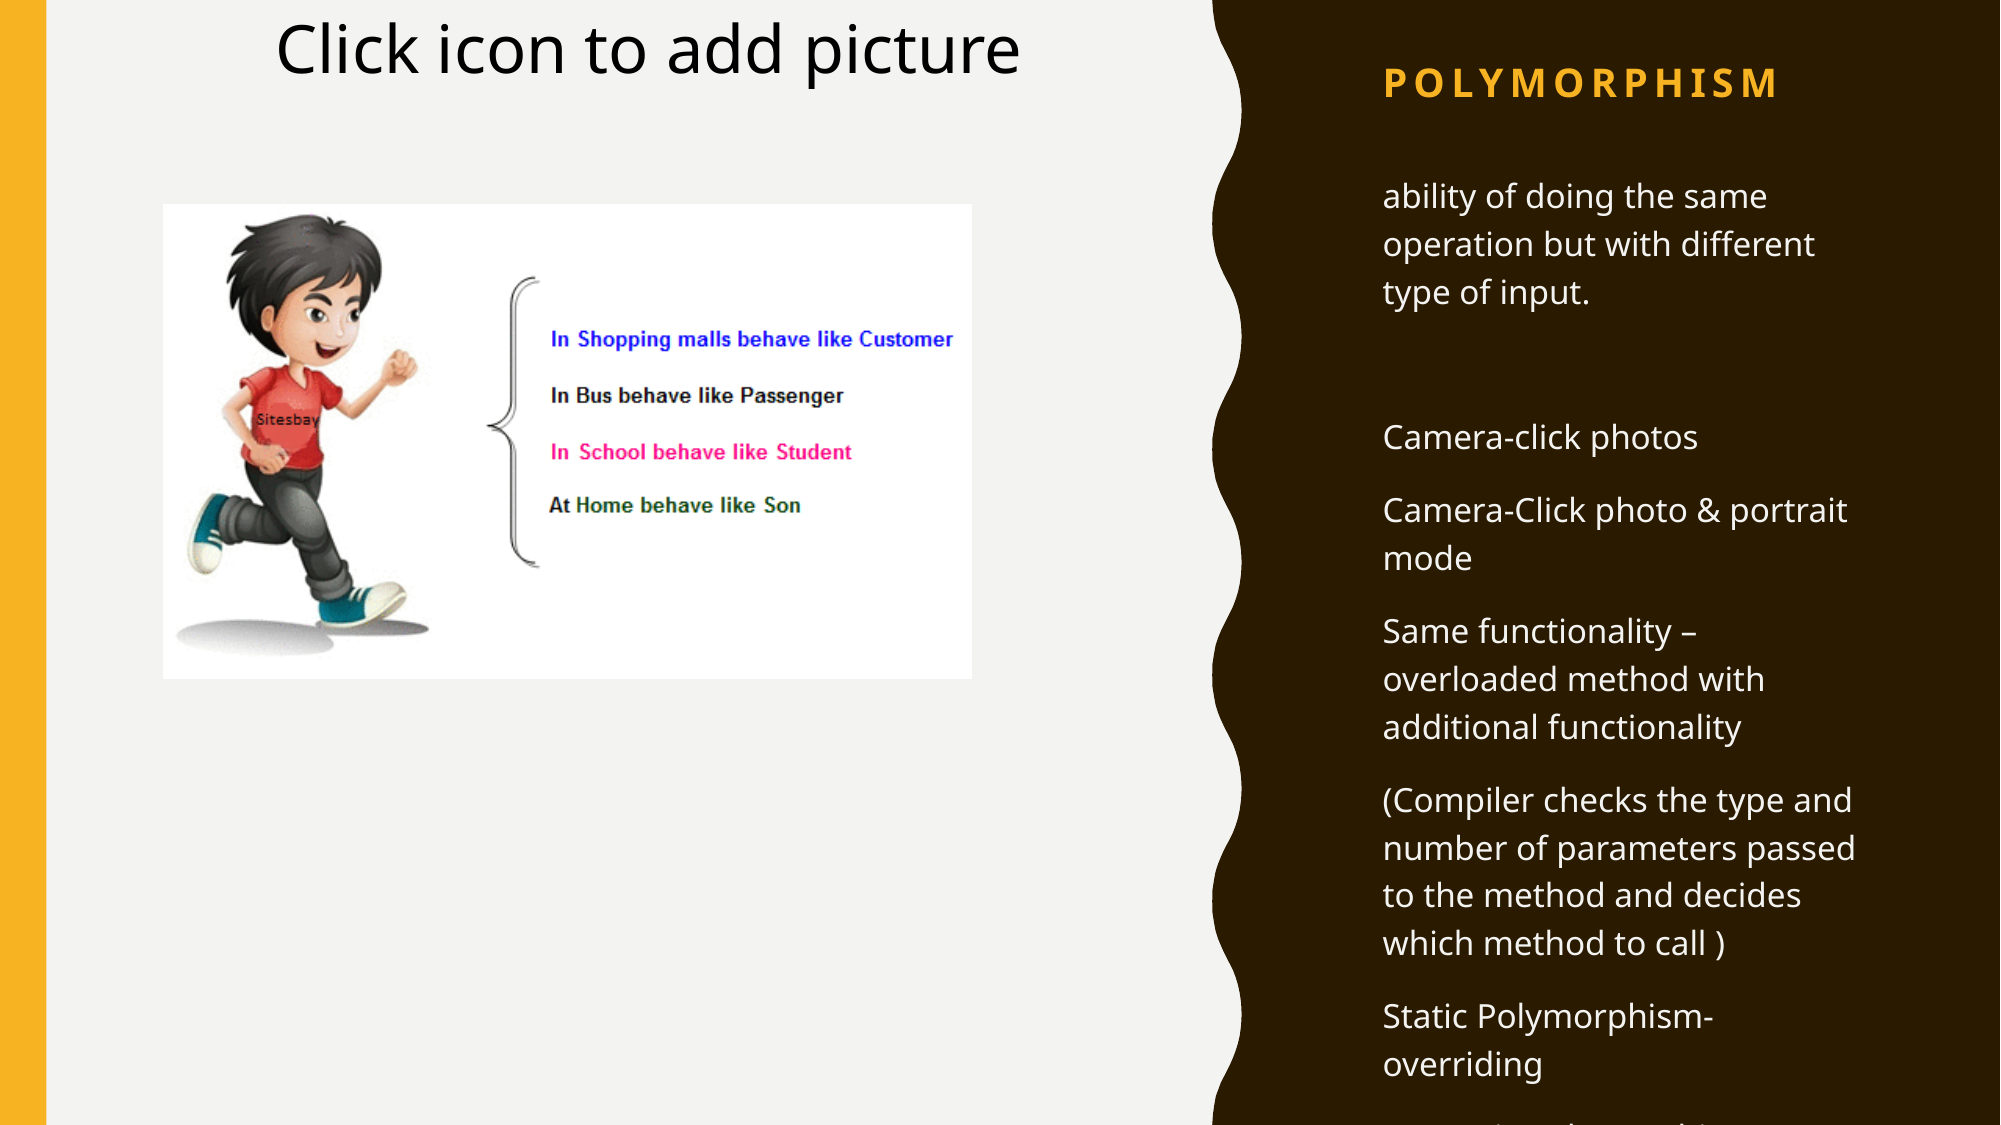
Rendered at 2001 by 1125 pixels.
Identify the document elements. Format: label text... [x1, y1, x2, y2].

picture [46, 0, 1254, 1125]
list ability of doing the same operation but with different type of input. Camera-click photos Camera-Click photo & portrait mode Same functionality –overloaded method with additional functionality (Compiler checks the type and number of parameters passed to the method and decides which method to call ) Static Polymorphism-overriding Dynamic Polymorphism-upcasting [1367, 159, 1875, 1093]
title Polymorphism [1367, 41, 1875, 113]
